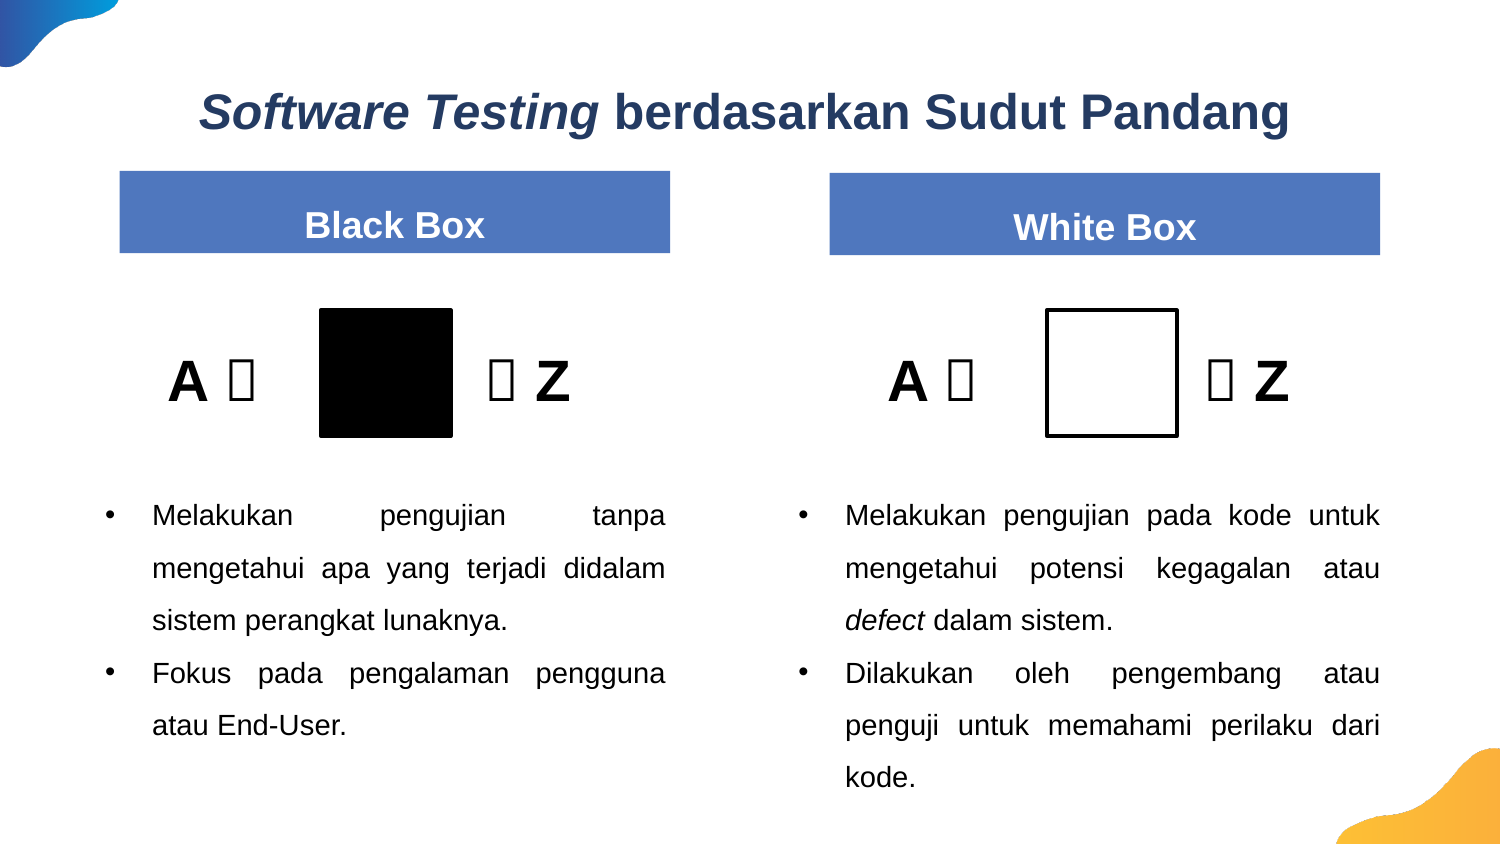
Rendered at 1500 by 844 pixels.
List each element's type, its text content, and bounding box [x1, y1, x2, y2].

text_box Black Box [119, 170, 671, 254]
text_box Melakukan pengujian tanpa mengetahui apa yang terjadi didalam sistem perangkat lunaknya. Fokus pada pengalaman pengguna atau End-User. [90, 471, 682, 749]
picture [0, 0, 120, 73]
text_box A  [872, 336, 1043, 421]
text_box  Z [1172, 336, 1343, 421]
text_box  Z [453, 336, 624, 421]
text_box White Box [829, 172, 1381, 256]
text_box Software Testing berdasarkan Sudut Pandang [169, 71, 1335, 147]
text_box Melakukan pengujian pada kode untuk mengetahui potensi kegagalan atau defect dalam sistem. Dilakukan oleh pengembang atau penguji untuk memahami perilaku dari kode. [783, 471, 1396, 802]
picture [1334, 740, 1500, 844]
text_box [319, 308, 453, 438]
text_box A  [153, 336, 324, 421]
text_box [1045, 308, 1179, 438]
